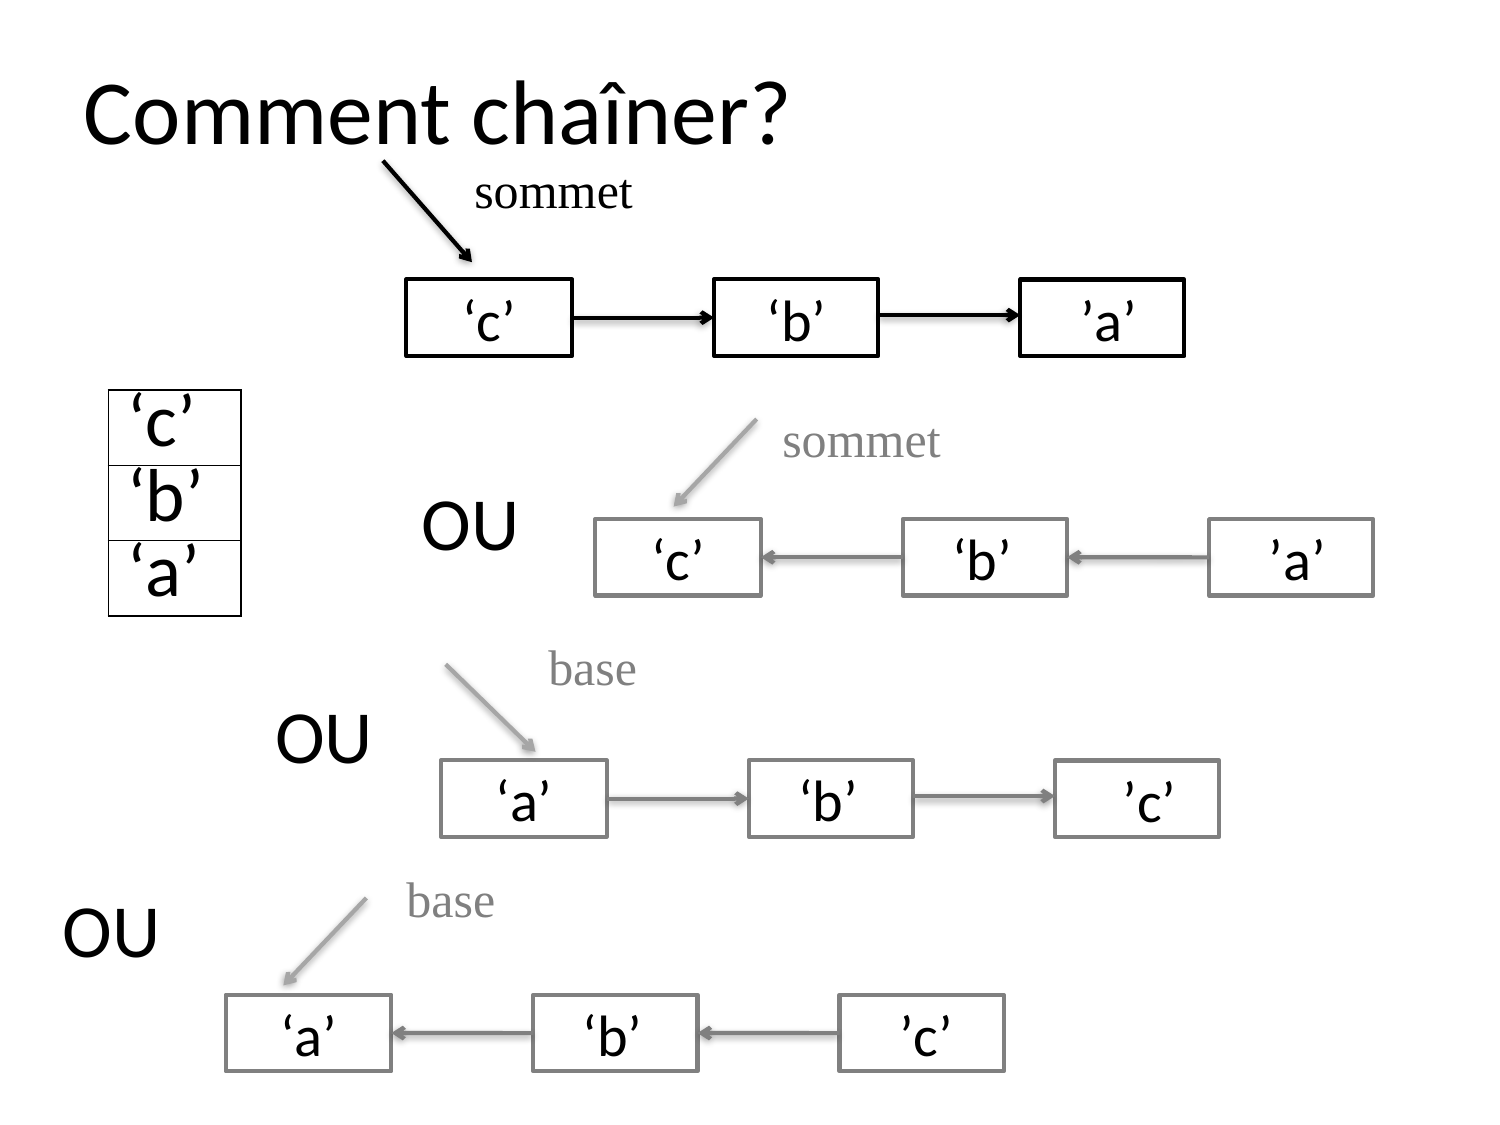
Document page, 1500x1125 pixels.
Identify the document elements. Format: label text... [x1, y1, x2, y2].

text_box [571, 342, 1472, 709]
text_box OU [47, 875, 176, 981]
text_box OU [260, 681, 388, 787]
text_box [382, 102, 1284, 469]
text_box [201, 860, 1103, 1103]
table_cell ‘b’ [109, 466, 240, 540]
title Comment chaîner? [69, 13, 1419, 202]
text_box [417, 583, 1318, 950]
text_box OU [407, 477, 535, 574]
table_cell ‘a’ [109, 541, 240, 615]
table_header ‘c’ [109, 391, 240, 465]
